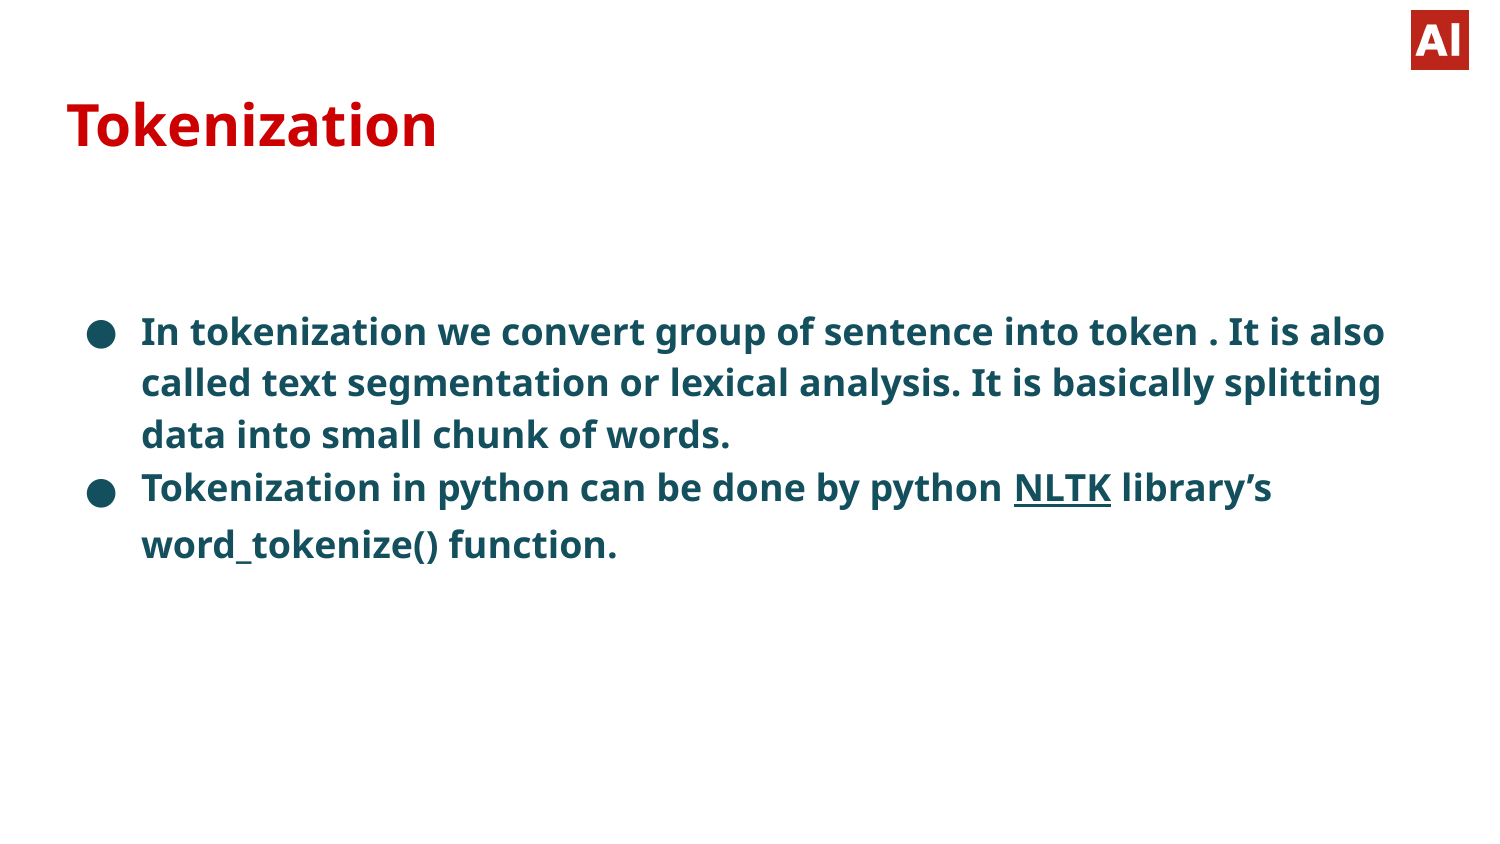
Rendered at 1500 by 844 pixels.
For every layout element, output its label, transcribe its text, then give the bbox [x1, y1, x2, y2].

list In tokenization we convert group of sentence into token . It is also called text segmentation or lexical analysis. It is basically splitting data into small chunk of words. Tokenization in python can be done by python NLTK library’s word_tokenize() function. [51, 189, 1449, 750]
title Tokenization [51, 72, 1449, 167]
picture [1411, 10, 1469, 70]
